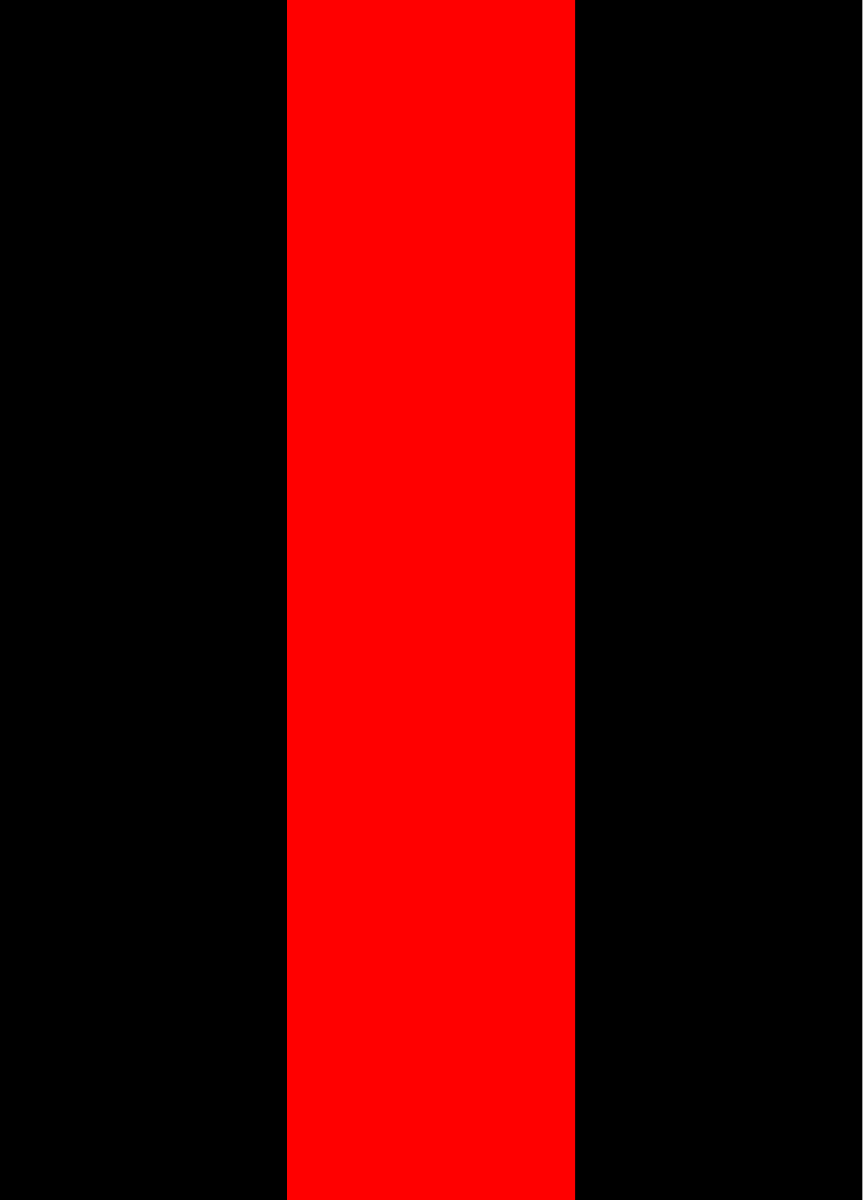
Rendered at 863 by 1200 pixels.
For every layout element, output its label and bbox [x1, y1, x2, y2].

text_box [0, 0, 286, 1200]
text_box [576, 0, 863, 1200]
text_box [286, 0, 576, 1200]
